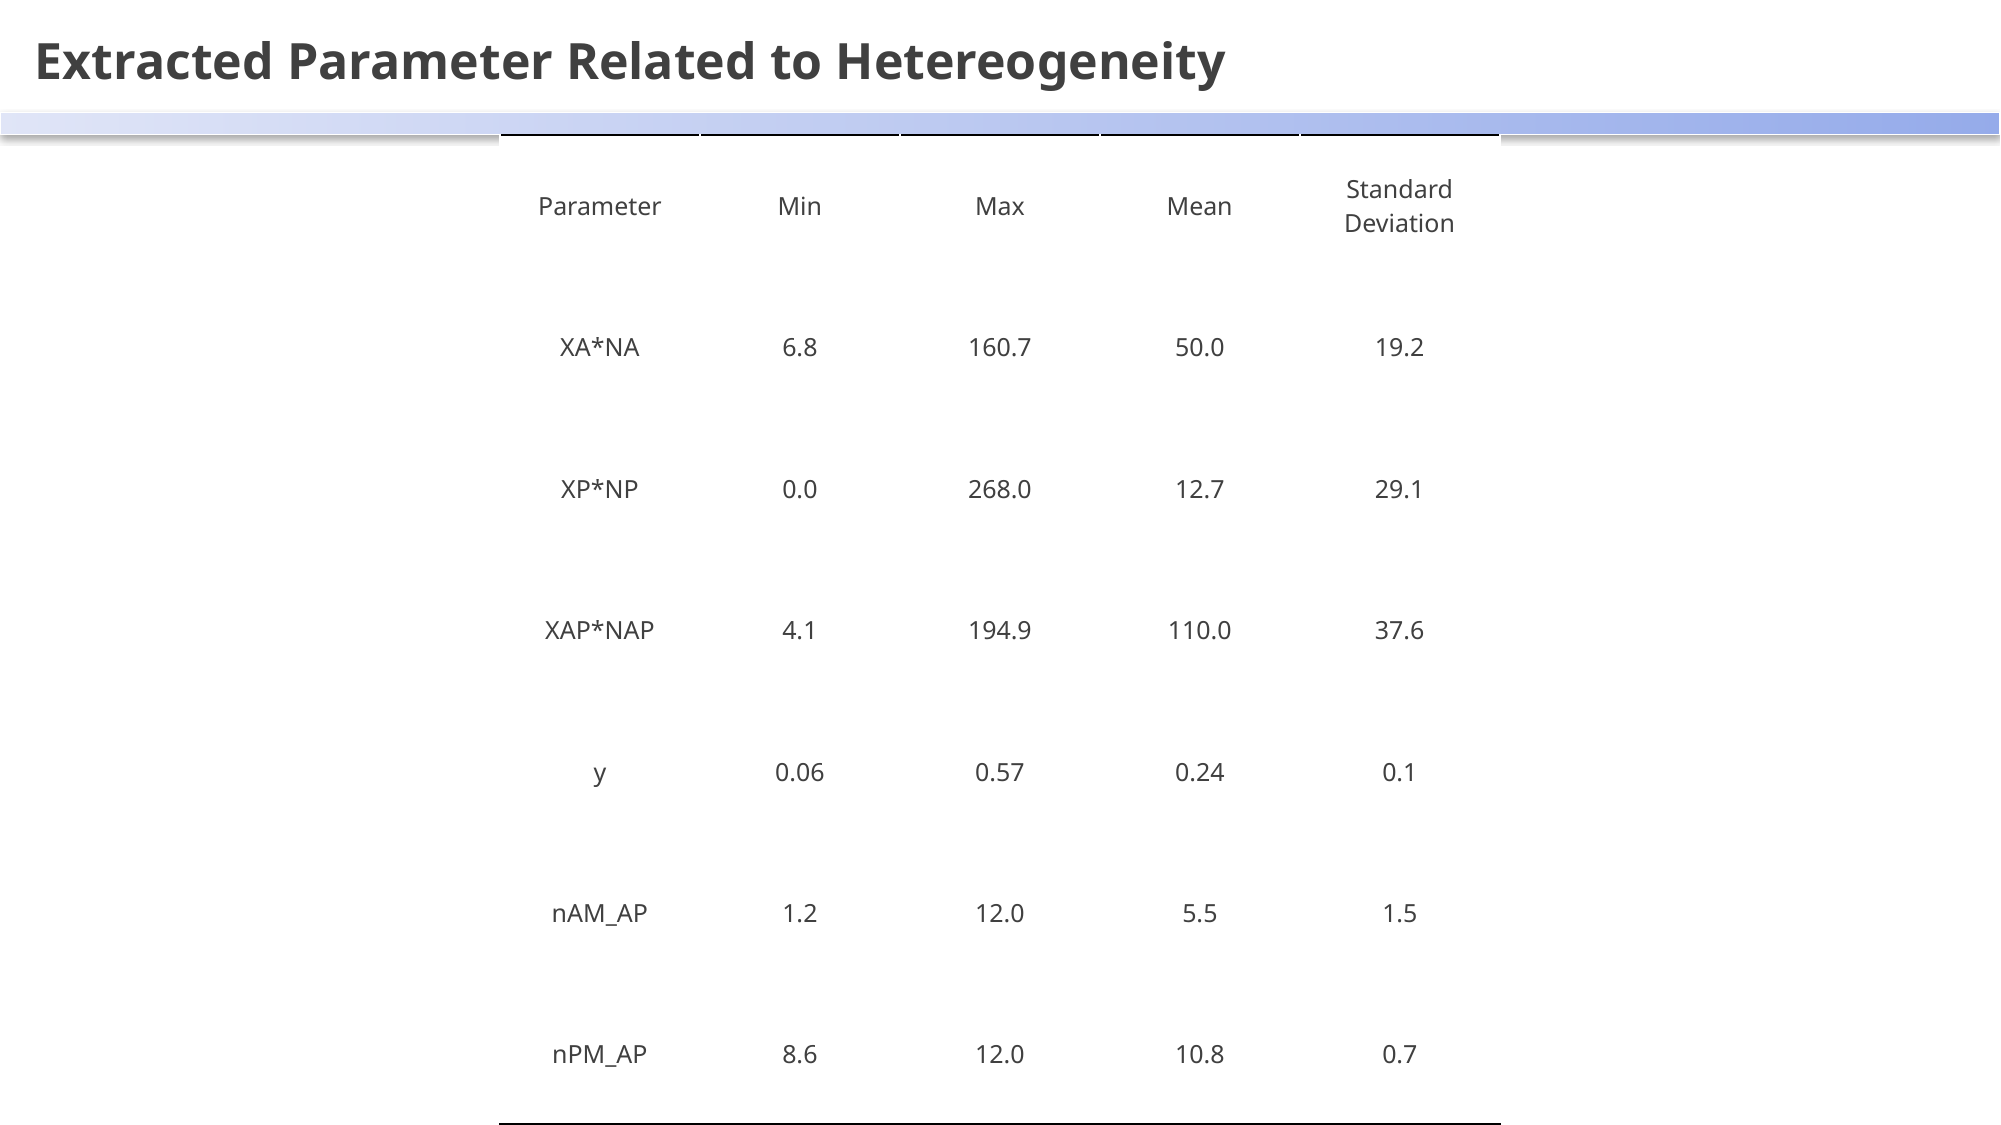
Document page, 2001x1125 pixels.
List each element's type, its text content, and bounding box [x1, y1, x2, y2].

table_cell 268.0 [901, 419, 1099, 558]
table_cell 12.0 [901, 984, 1099, 1123]
table_cell 29.1 [1301, 419, 1499, 558]
table_cell 0.57 [901, 701, 1099, 841]
table_header Parameter [501, 136, 699, 275]
table_cell XA*NA [501, 277, 699, 417]
table_cell 160.7 [901, 277, 1099, 417]
table_cell 50.0 [1101, 277, 1299, 417]
table_cell 0.7 [1301, 984, 1499, 1123]
table_cell 0.0 [701, 419, 899, 558]
table_cell 19.2 [1301, 277, 1499, 417]
table_cell 10.8 [1101, 984, 1299, 1123]
table_cell 4.1 [701, 560, 899, 700]
table_cell 0.24 [1101, 701, 1299, 841]
table_header Max [901, 136, 1099, 275]
table_cell XP*NP [501, 419, 699, 558]
table_cell 194.9 [901, 560, 1099, 700]
table_cell y [501, 701, 699, 841]
table_cell 0.06 [701, 701, 899, 841]
table_cell XAP*NAP [501, 560, 699, 700]
table_cell 12.0 [901, 843, 1099, 982]
table_header Standard Deviation [1301, 136, 1499, 275]
table_cell nAM_AP [501, 843, 699, 982]
table_cell 0.1 [1301, 701, 1499, 841]
table_cell 6.8 [701, 277, 899, 417]
table_cell 8.6 [701, 984, 899, 1123]
text_box Extracted Parameter Related to Hetereogeneity [20, 22, 1920, 98]
table_cell nPM_AP [501, 984, 699, 1123]
table_cell 5.5 [1101, 843, 1299, 982]
table_header Min [701, 136, 899, 275]
text_box [0, 112, 2000, 136]
table_header Mean [1101, 136, 1299, 275]
table_cell 37.6 [1301, 560, 1499, 700]
table_cell 1.2 [701, 843, 899, 982]
table_cell 110.0 [1101, 560, 1299, 700]
table_cell 12.7 [1101, 419, 1299, 558]
table_cell 1.5 [1301, 843, 1499, 982]
